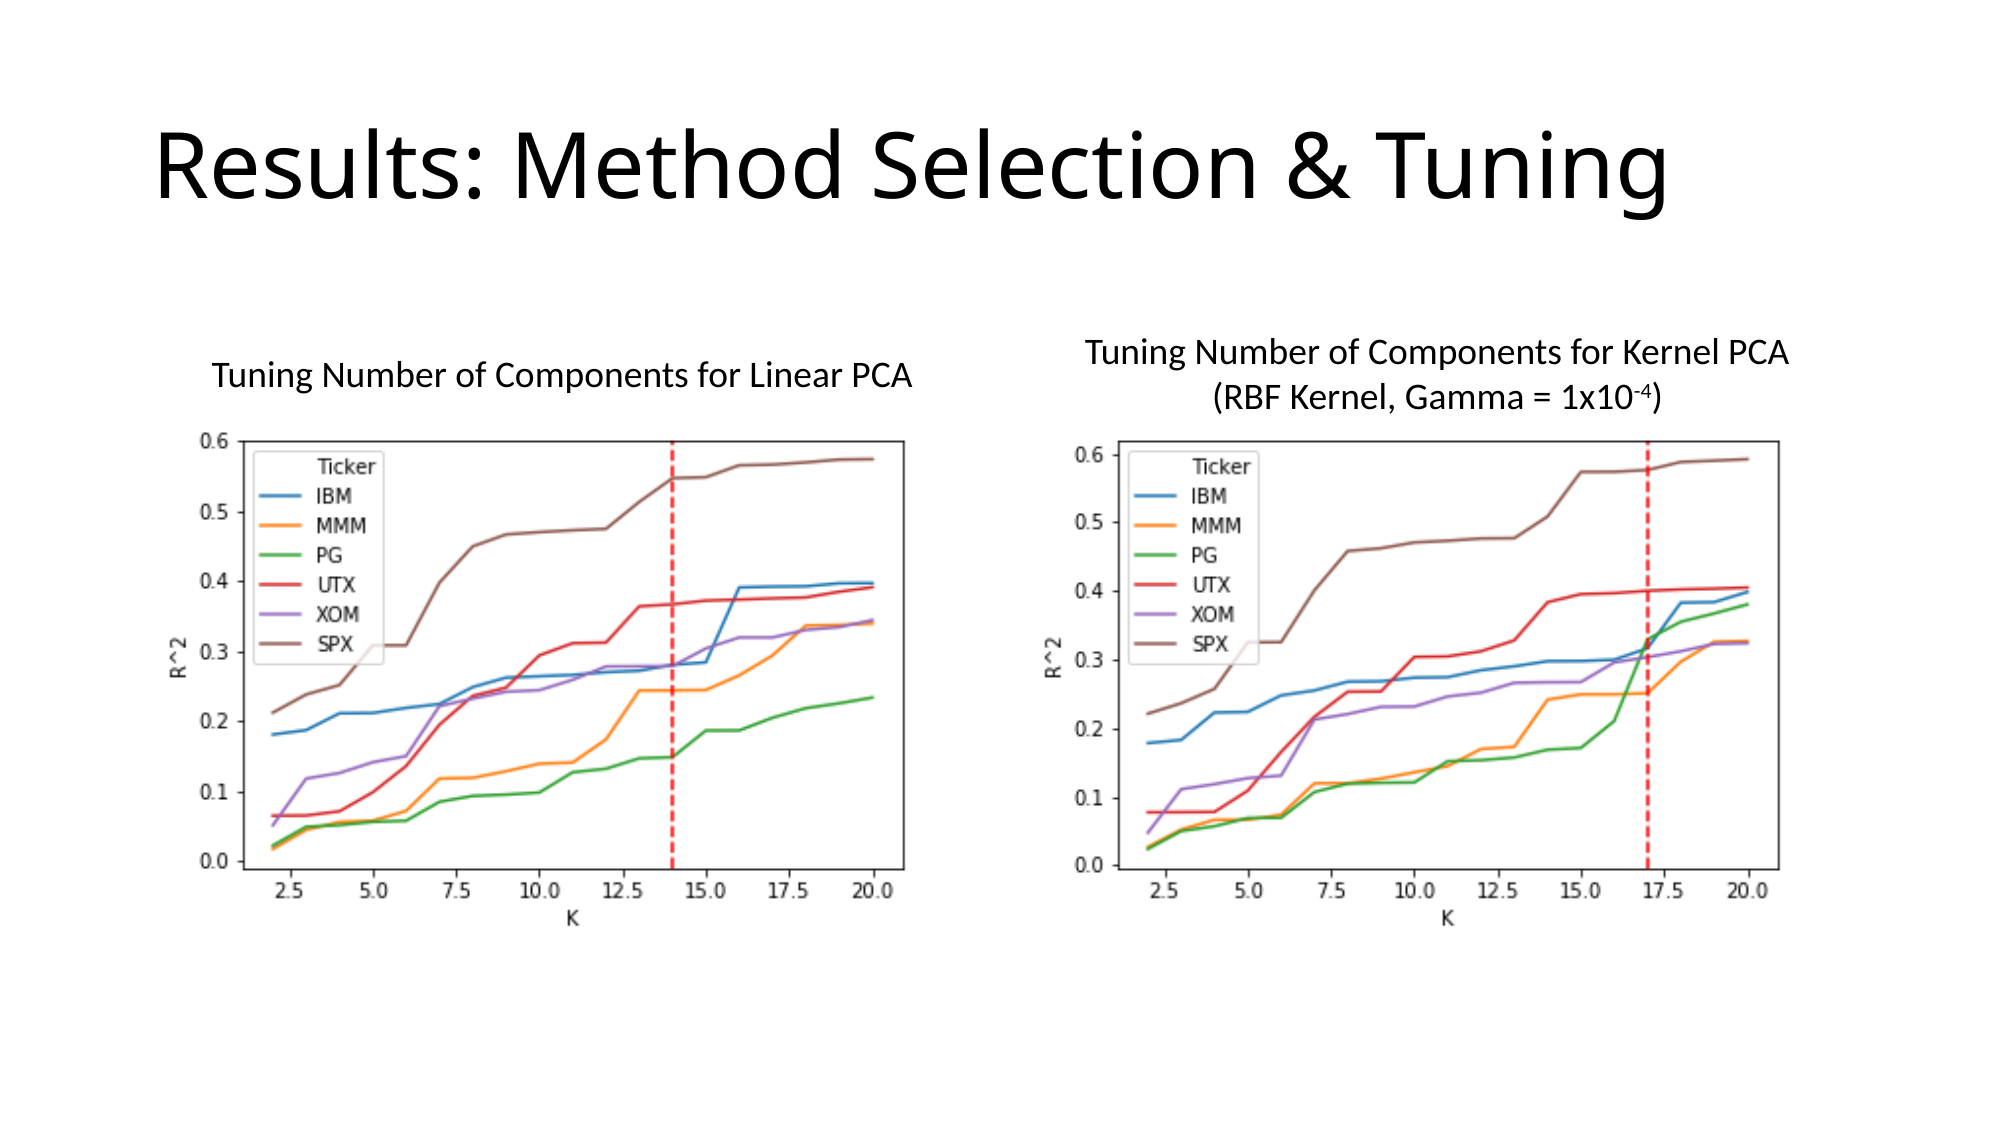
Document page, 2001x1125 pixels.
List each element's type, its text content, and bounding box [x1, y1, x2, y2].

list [137, 372, 988, 940]
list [1012, 372, 1863, 940]
title Results: Method Selection & Tuning [137, 59, 1863, 278]
text_box Tuning Number of Components for Linear PCA [155, 342, 970, 372]
text_box Tuning Number of Components for Kernel PCA (RBF Kernel, Gamma = 1x10-4) [1030, 319, 1845, 372]
